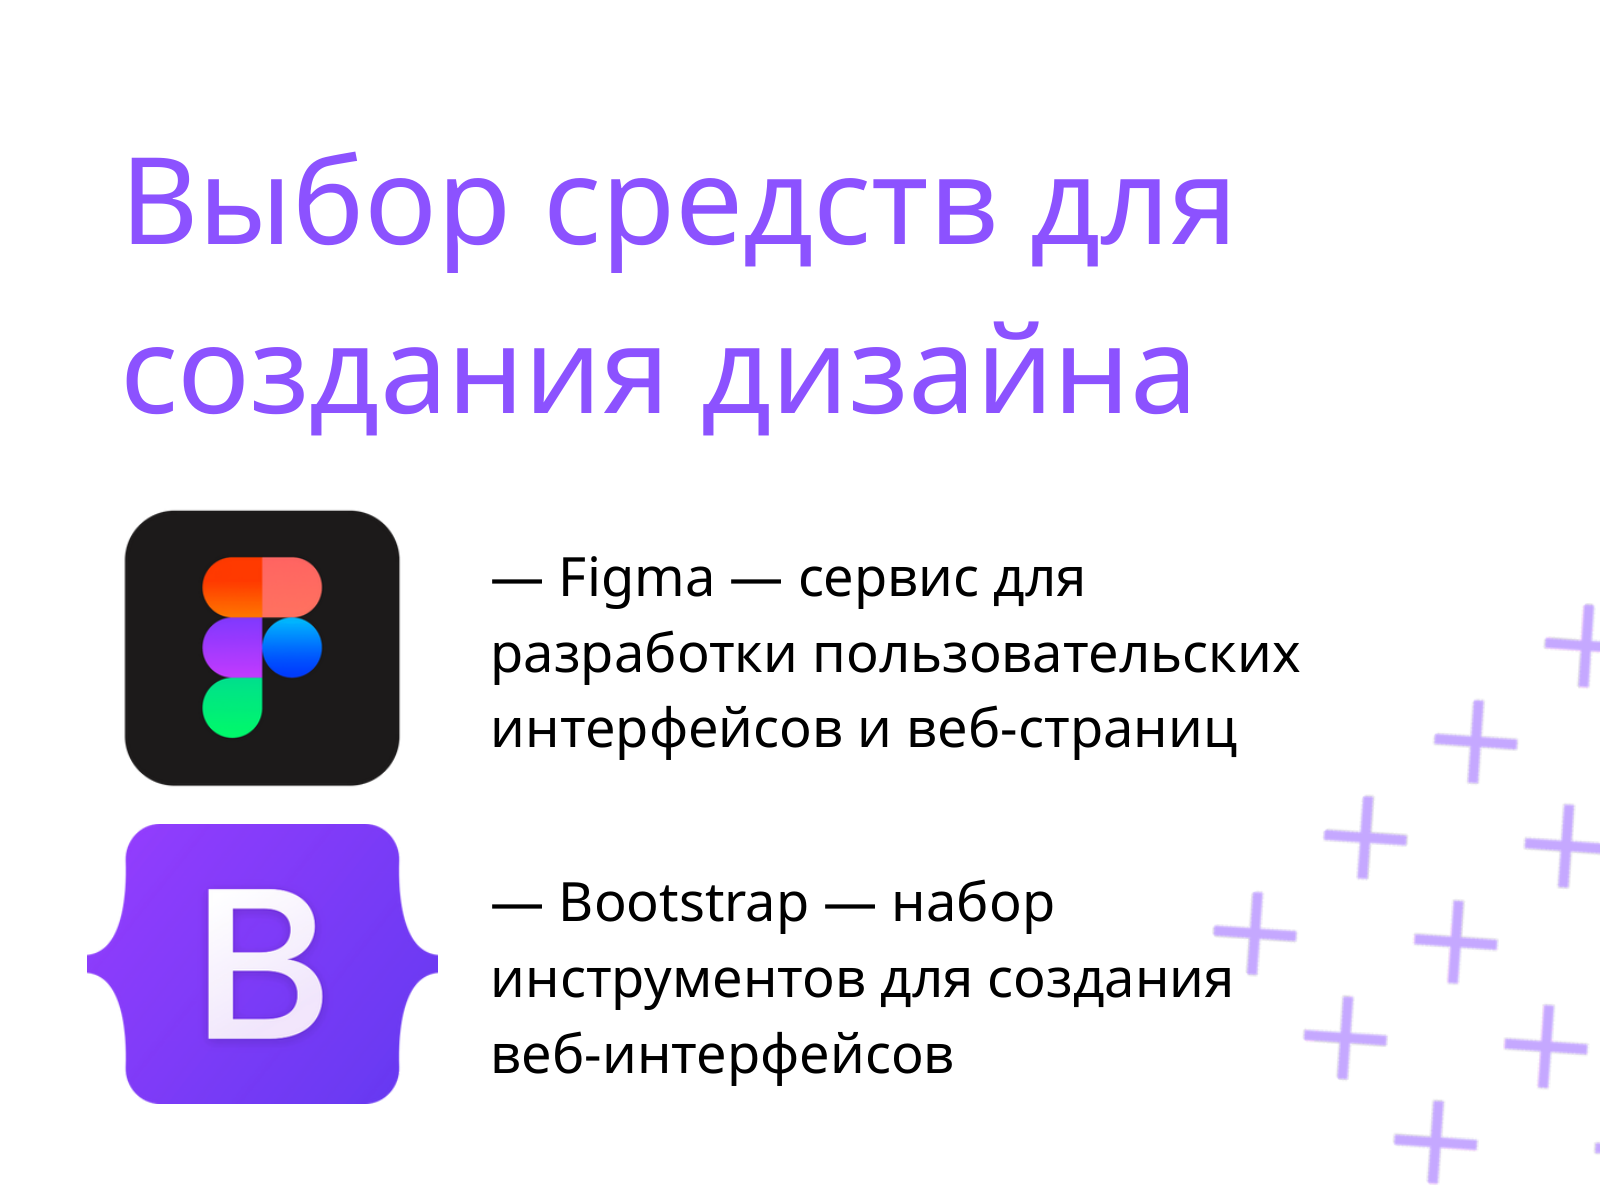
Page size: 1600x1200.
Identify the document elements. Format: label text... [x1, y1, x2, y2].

picture [0, 433, 627, 1104]
text_box — Figma — сервис для разработки пользовательских интерфейсов и веб-страниц [632, 531, 1312, 759]
picture [1304, 706, 1600, 1187]
text_box Выбор средств для создания дизайна [120, 99, 1480, 438]
text_box — Bootstrap — набор инструментов для создания веб-интерфейсов [490, 856, 1299, 1084]
